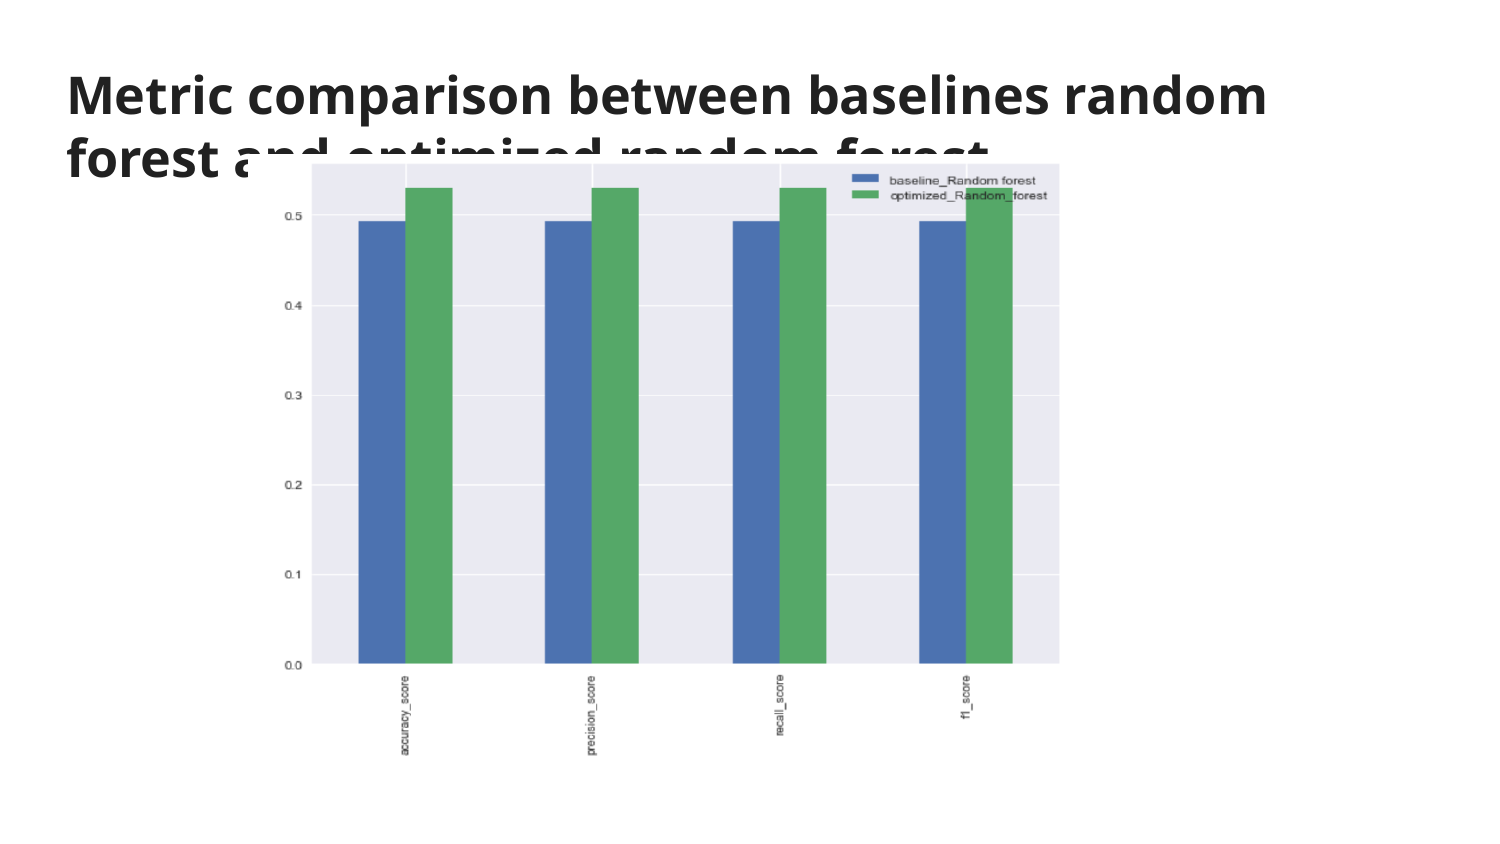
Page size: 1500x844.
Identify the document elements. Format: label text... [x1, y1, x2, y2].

title Metric comparison between baselines random forest and optimized random forest [51, 48, 1449, 180]
picture [248, 154, 1155, 770]
